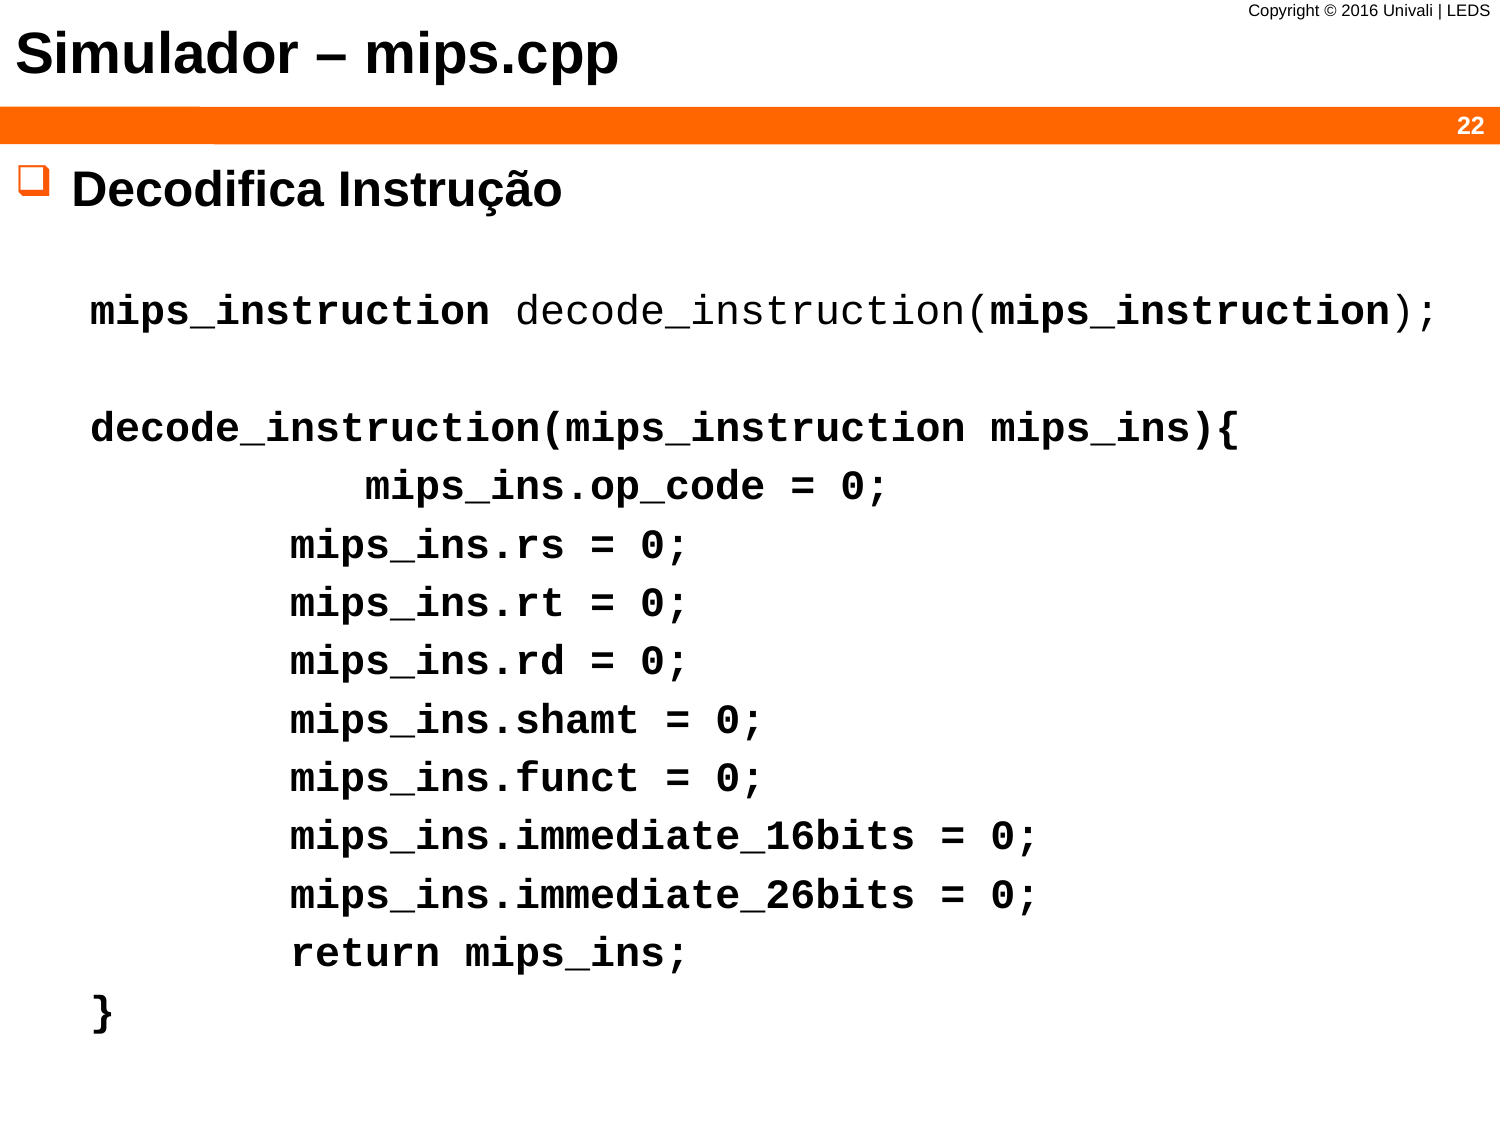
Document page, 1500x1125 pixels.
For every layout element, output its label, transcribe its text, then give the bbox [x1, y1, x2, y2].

title Simulador – mips.cpp [0, 0, 1500, 100]
list Decodifica Instrução mips_instruction decode_instruction(mips_instruction); decode_instruction(mips_instruction mips_ins){ mips_ins.op_code = 0; mips_ins.rs = 0; mips_ins.rt = 0; mips_ins.rd = 0; mips_ins.shamt = 0; mips_ins.funct = 0; mips_ins.immediate_16bits = 0; mips_ins.immediate_26bits = 0; return mips_ins; } [0, 148, 1500, 1125]
